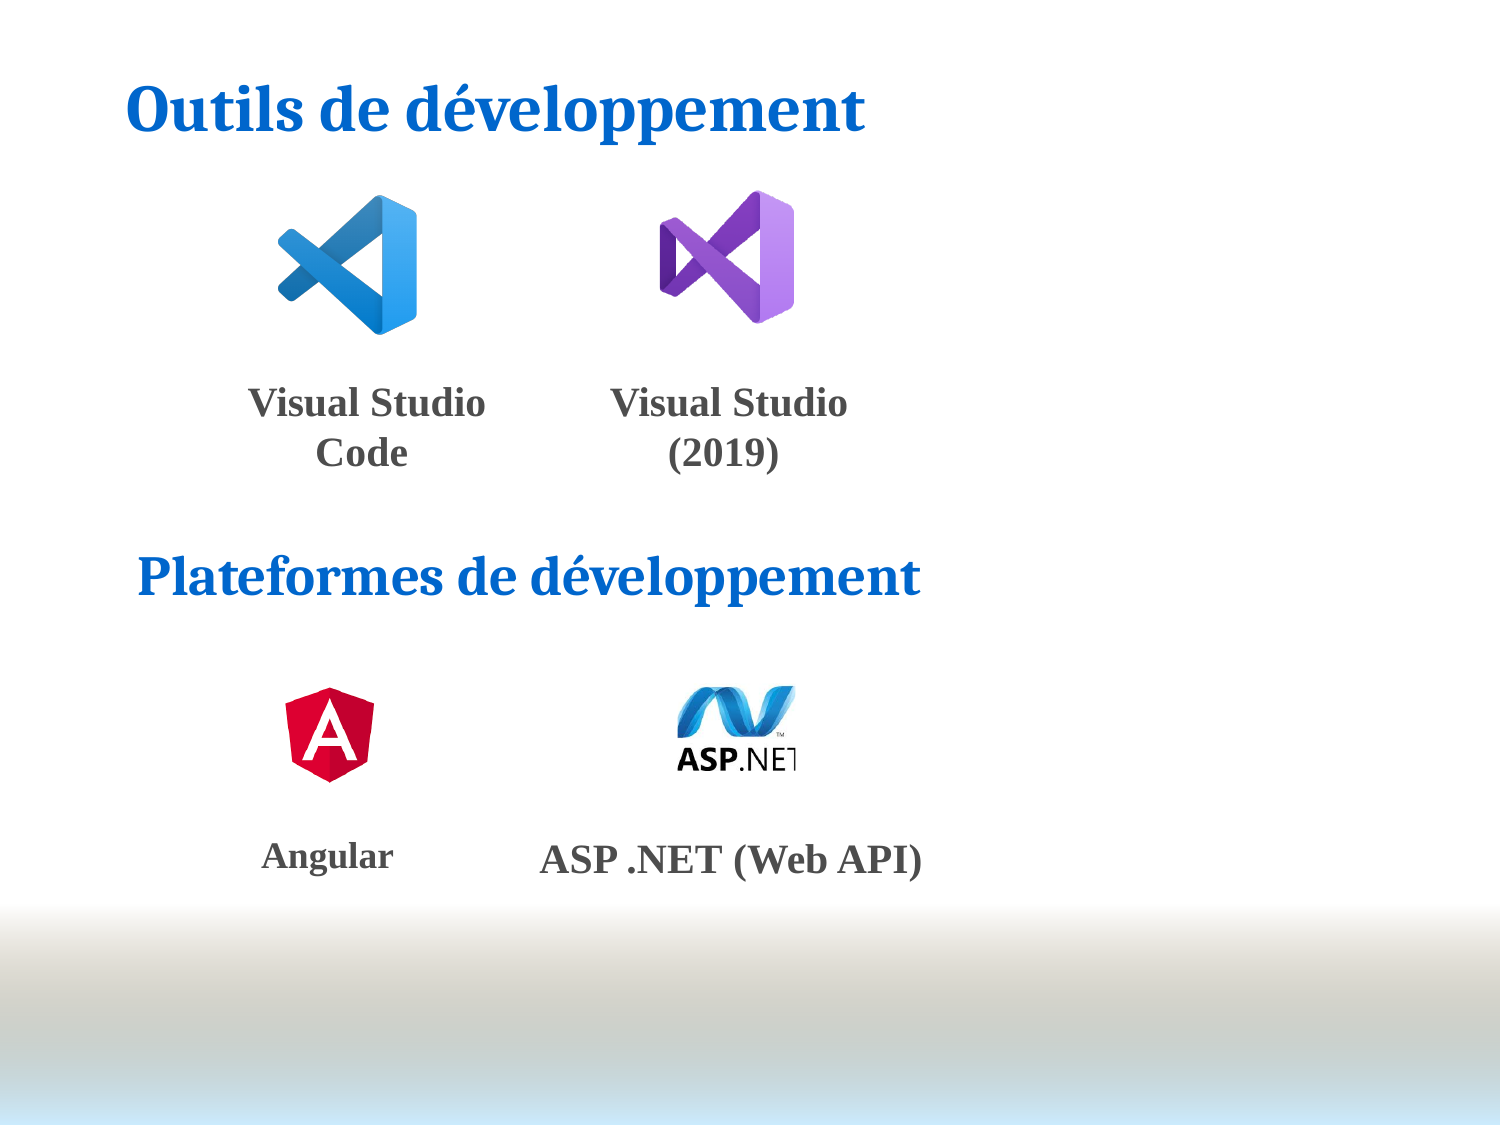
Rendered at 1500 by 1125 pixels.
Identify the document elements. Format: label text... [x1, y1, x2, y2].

title Outils de développement [111, 66, 987, 224]
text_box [150, 659, 1015, 951]
text_box Plateformes de développement [122, 521, 1009, 708]
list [138, 174, 958, 509]
